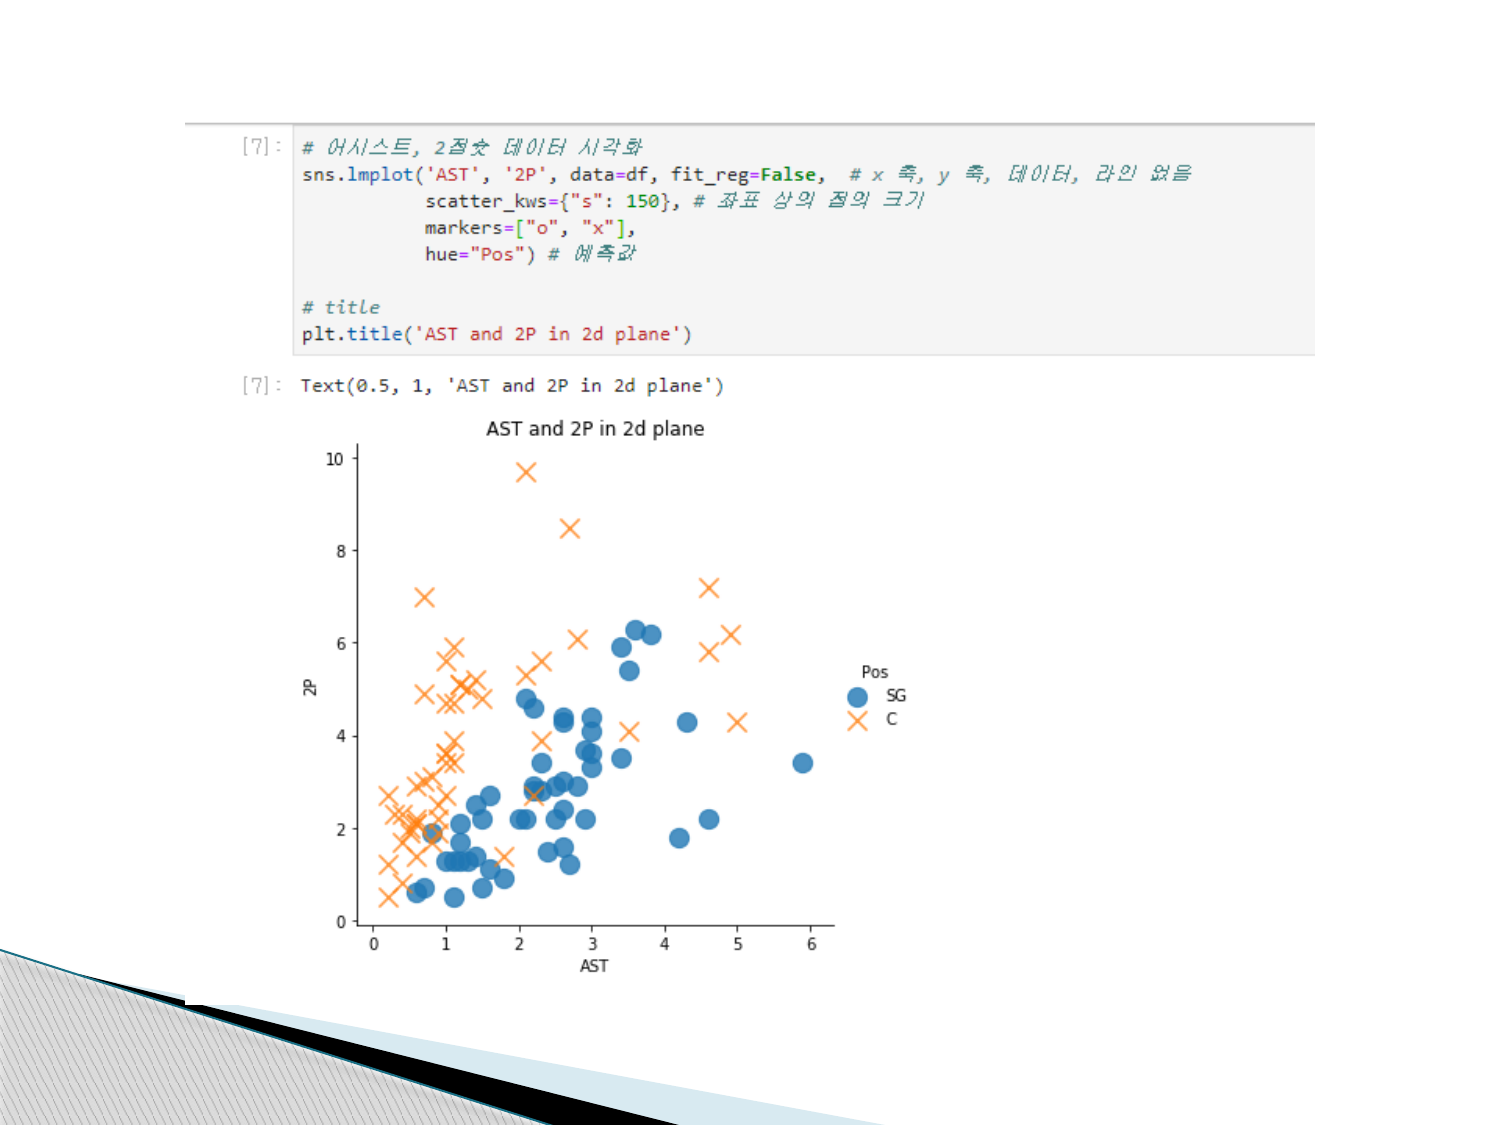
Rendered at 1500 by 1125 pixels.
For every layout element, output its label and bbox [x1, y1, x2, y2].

picture [184, 120, 1316, 1005]
